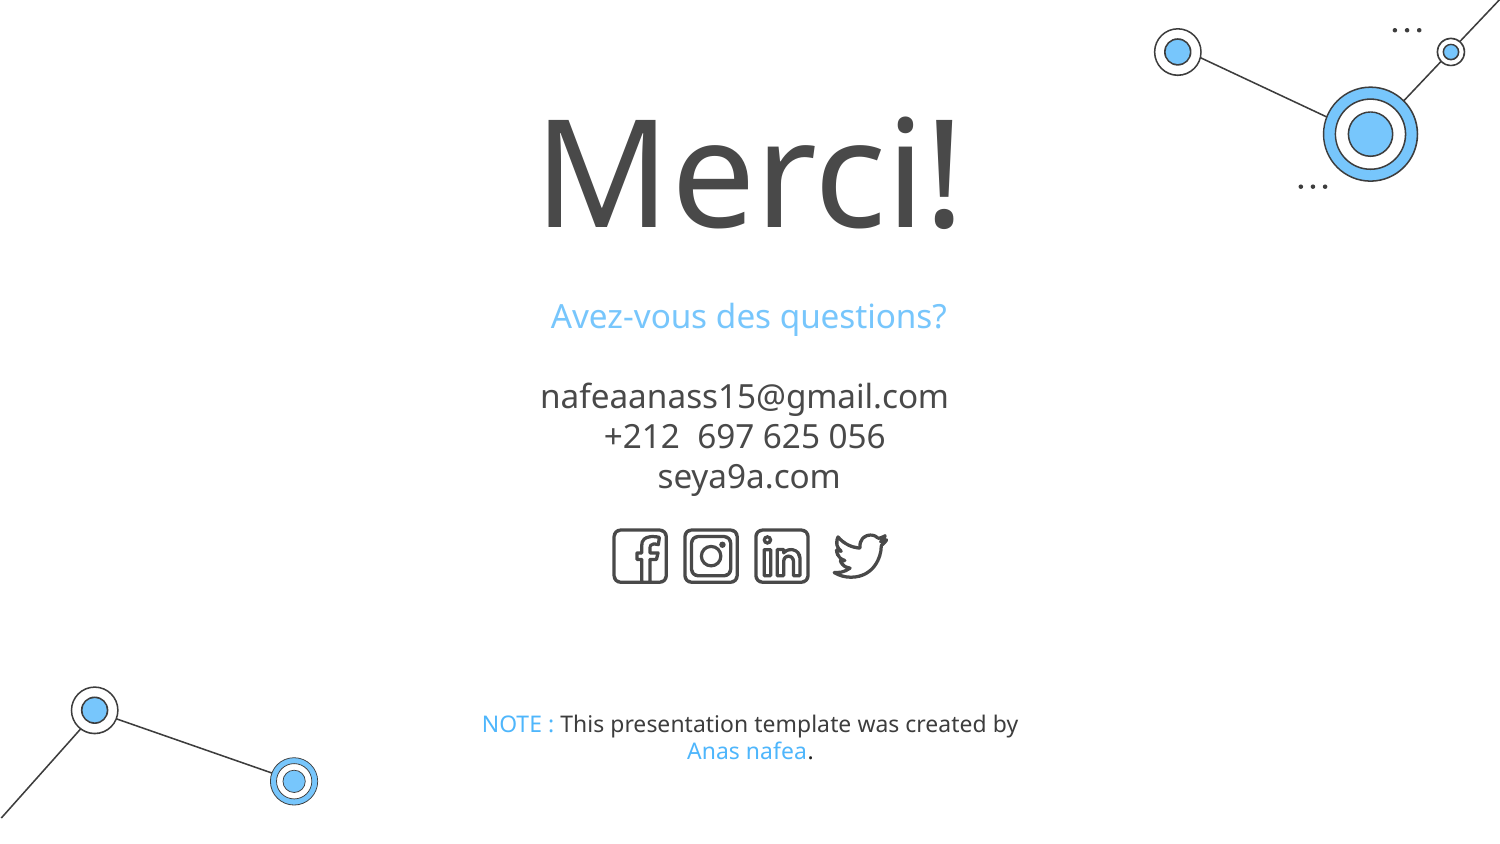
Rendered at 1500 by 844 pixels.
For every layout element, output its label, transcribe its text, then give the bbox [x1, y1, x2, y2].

text_box NOTE : This presentation template was created by Anas nafea. [439, 694, 1062, 750]
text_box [612, 528, 889, 585]
title Merci! [345, 63, 1156, 241]
text_box Avez-vous des questions? nafeaanass15@gmail.com +212 697 625 056 seya9a.com [495, 280, 1004, 516]
